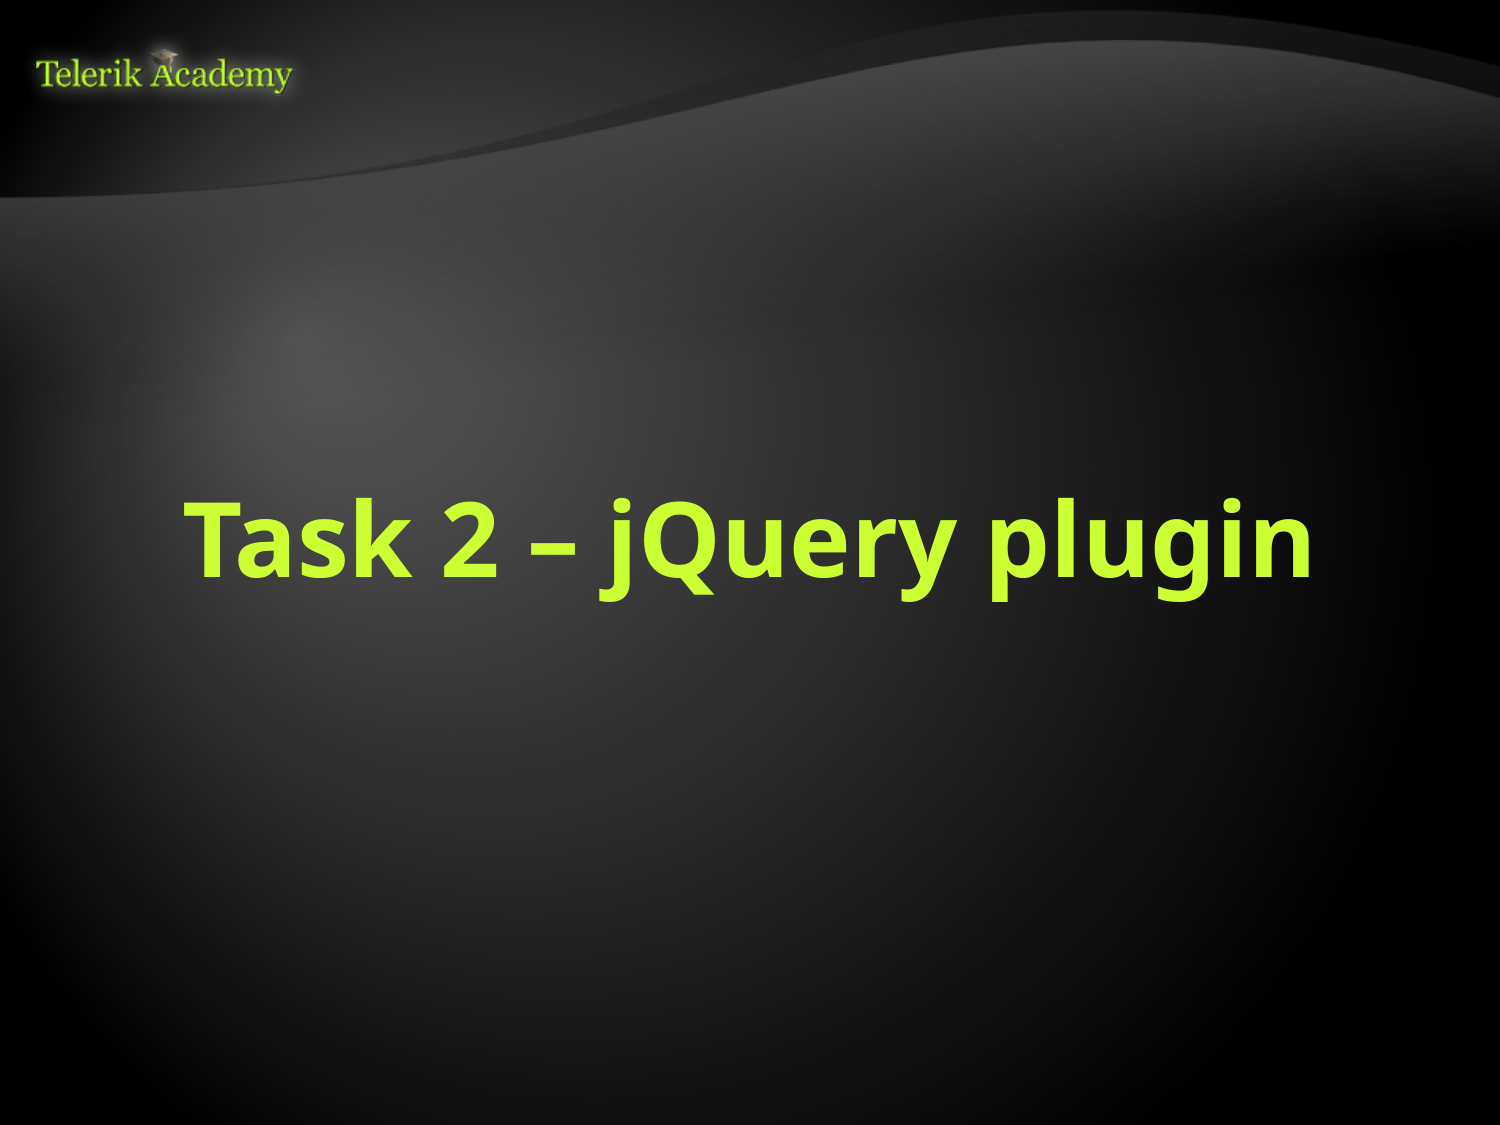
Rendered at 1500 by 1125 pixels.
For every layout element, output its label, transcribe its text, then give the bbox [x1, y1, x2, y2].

title Task 2 – jQuery plugin [99, 483, 1400, 596]
picture [0, 0, 1500, 1125]
